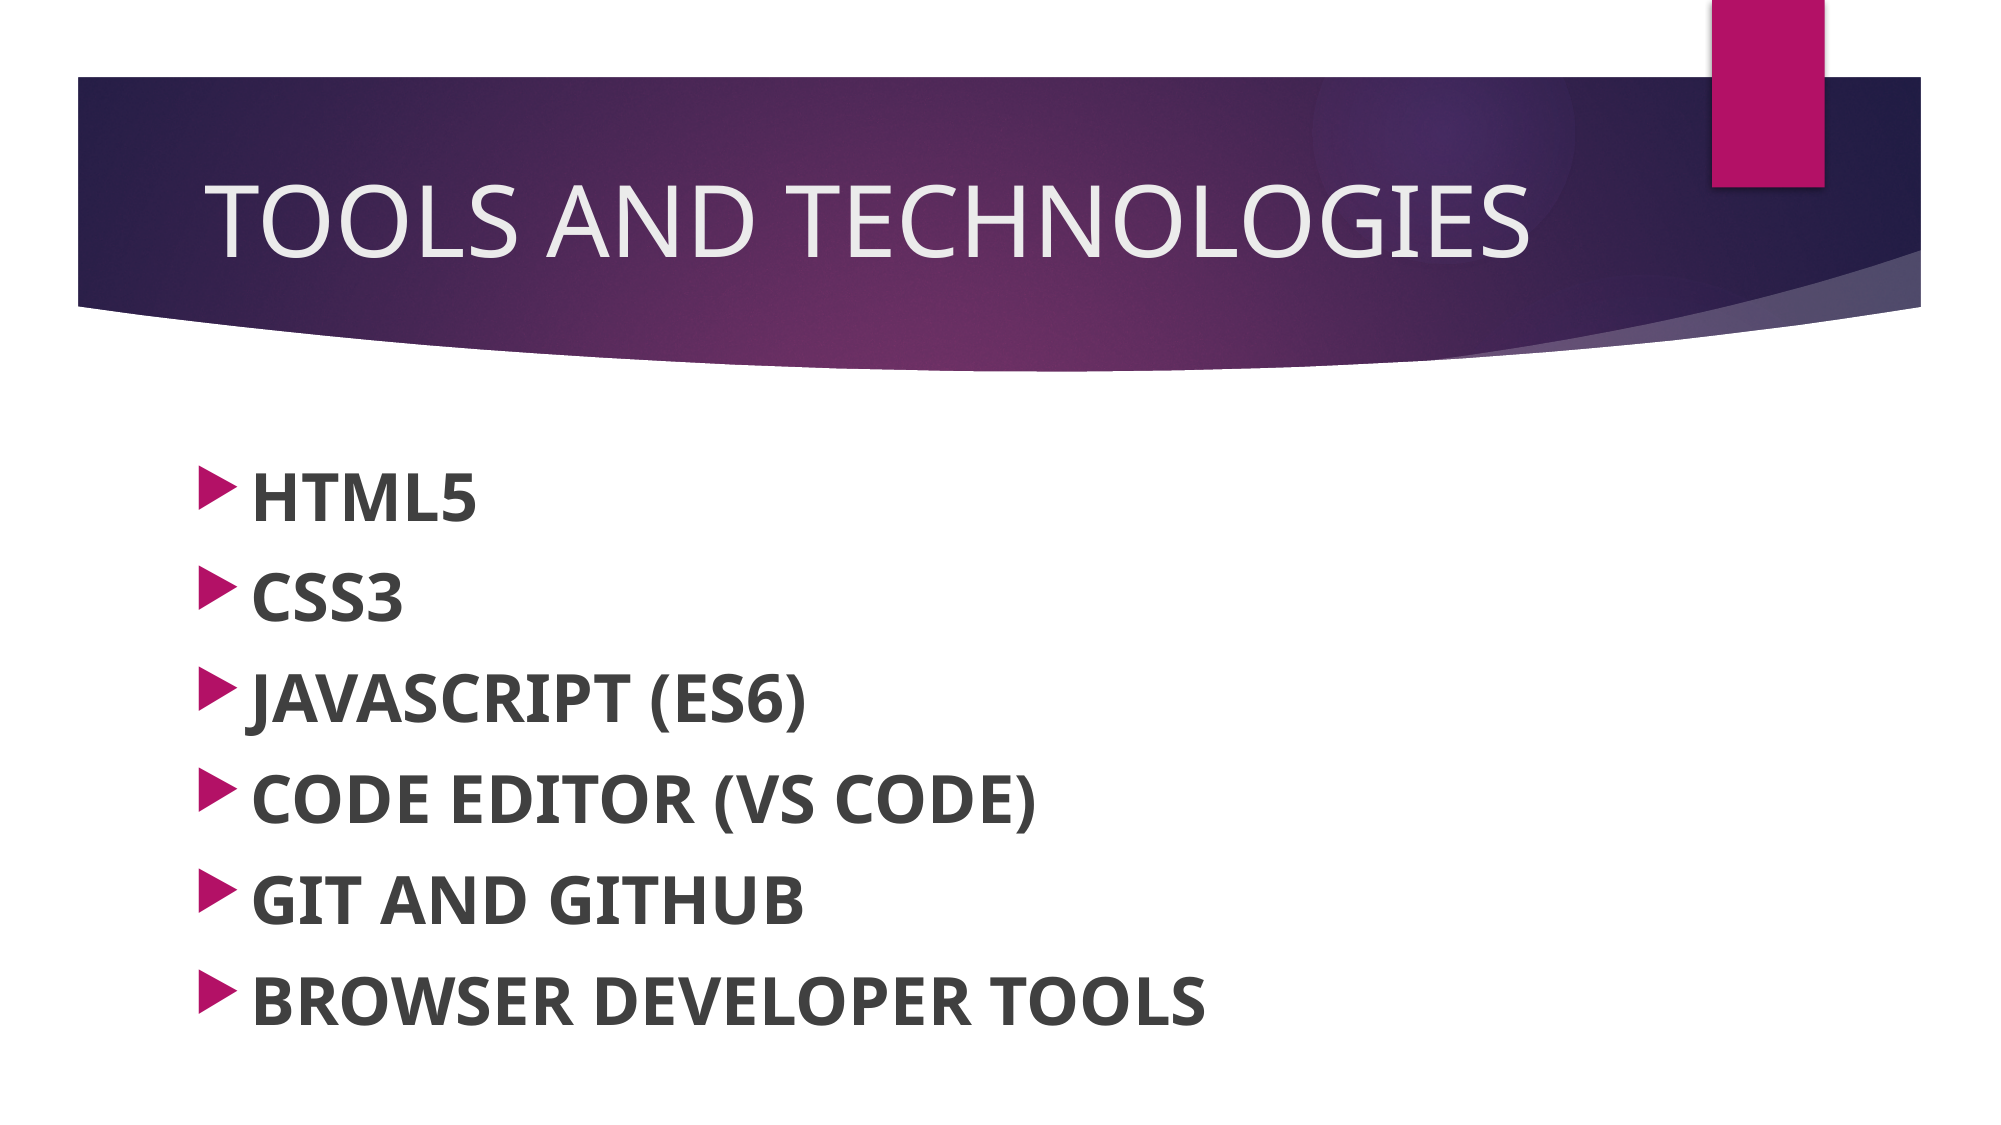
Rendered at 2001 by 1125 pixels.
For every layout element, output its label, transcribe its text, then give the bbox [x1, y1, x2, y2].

title TOOLS AND TECHNOLOGIES [189, 159, 1627, 276]
list HTML5 CSS3 JAVASCRIPT (ES6) CODE EDITOR (VS CODE) GIT AND GITHUB BROWSER DEVELOPER TOOLS [178, 446, 1627, 1056]
